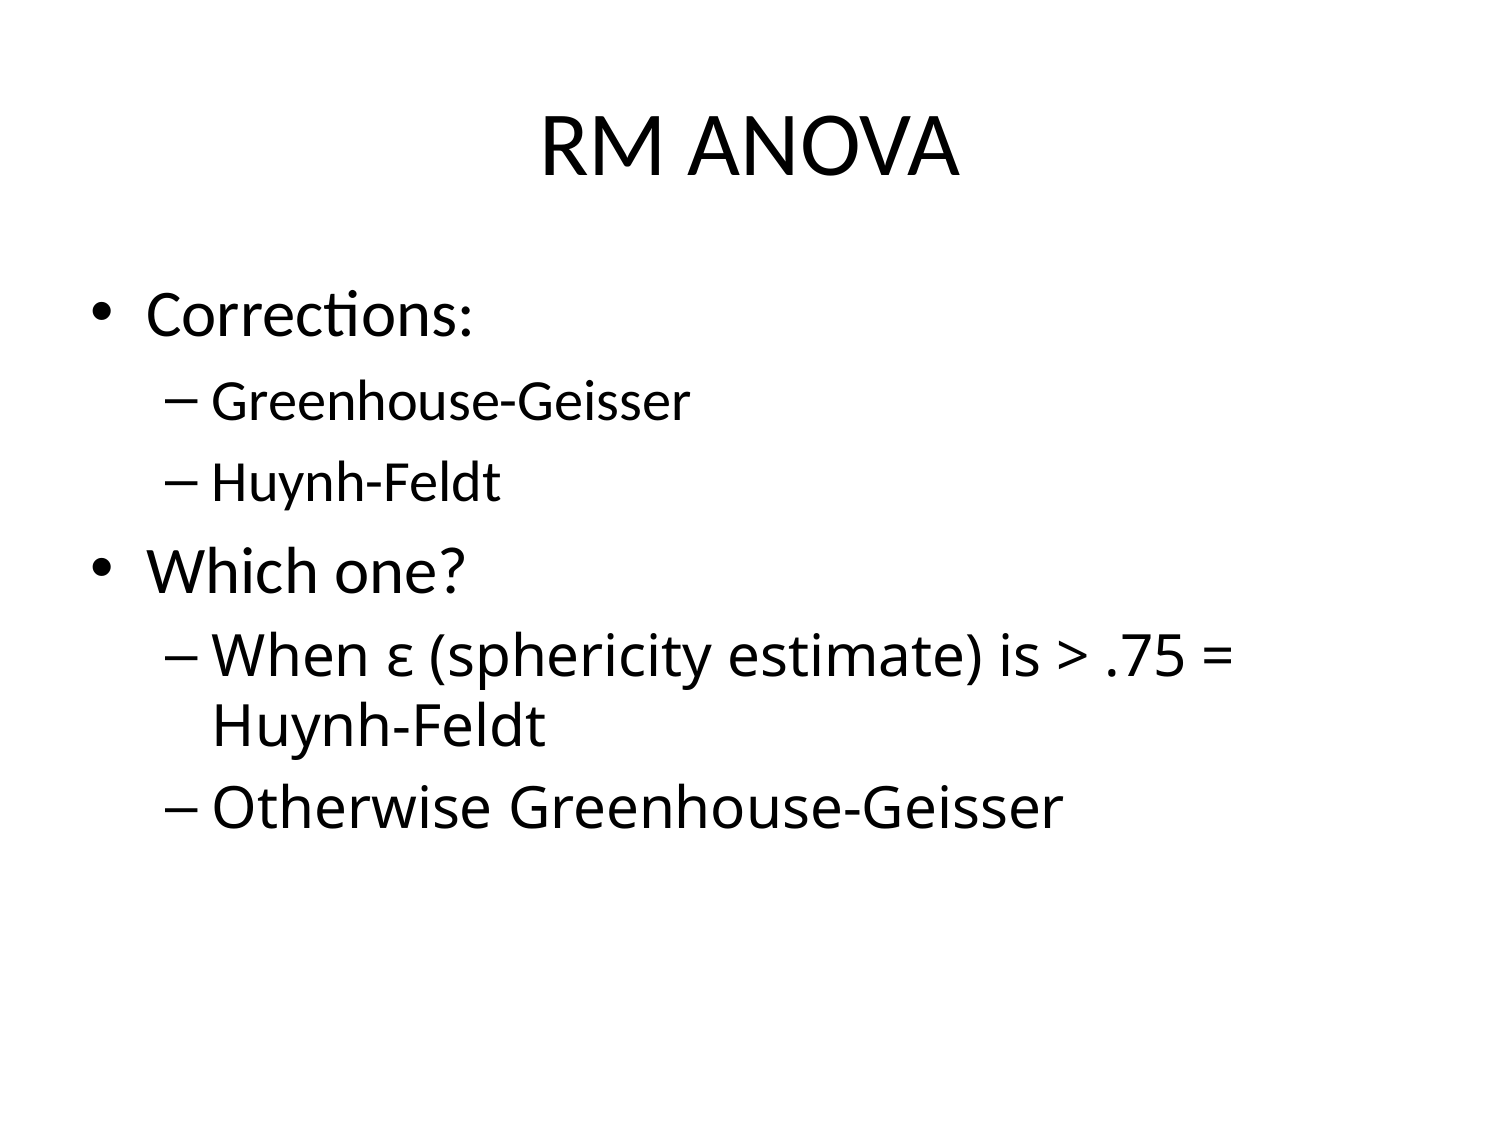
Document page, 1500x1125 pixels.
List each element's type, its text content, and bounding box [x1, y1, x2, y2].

list Corrections: Greenhouse-Geisser Huynh-Feldt Which one? When ε (sphericity estimate) is > .75 = Huynh-Feldt Otherwise Greenhouse-Geisser [75, 262, 1425, 1005]
title RM ANOVA [75, 45, 1425, 233]
